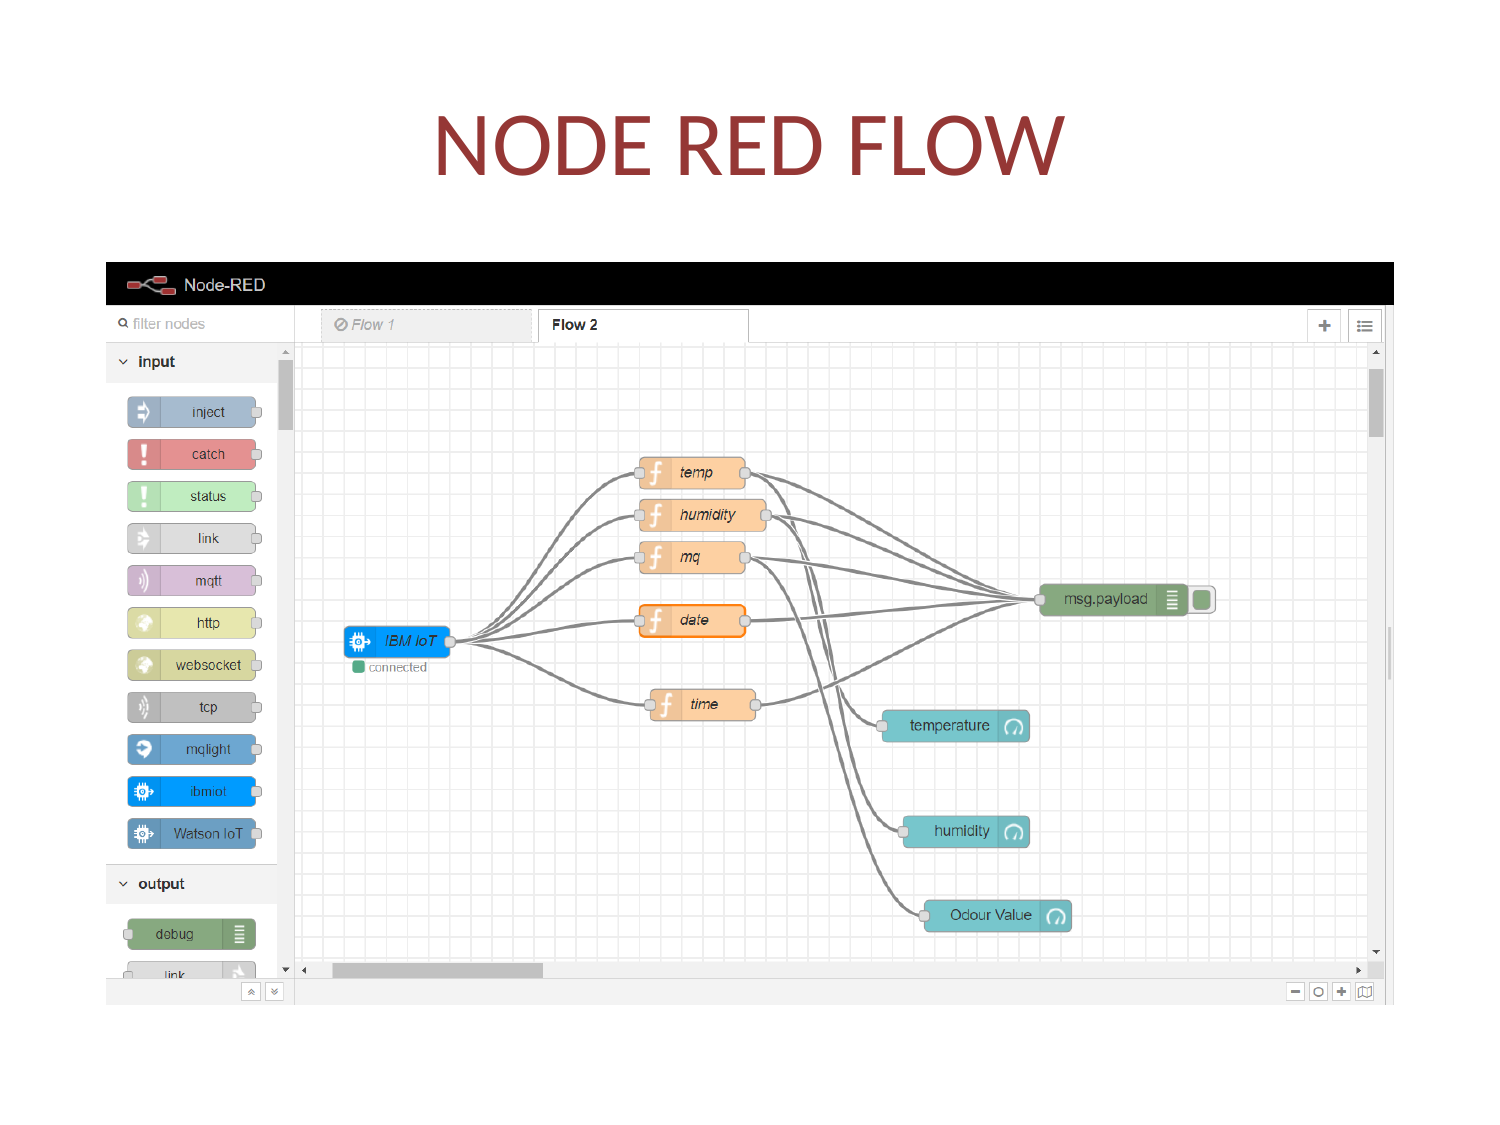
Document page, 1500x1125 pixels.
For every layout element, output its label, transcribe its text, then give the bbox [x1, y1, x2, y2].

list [106, 262, 1394, 1006]
title NODE RED FLOW [75, 45, 1425, 233]
